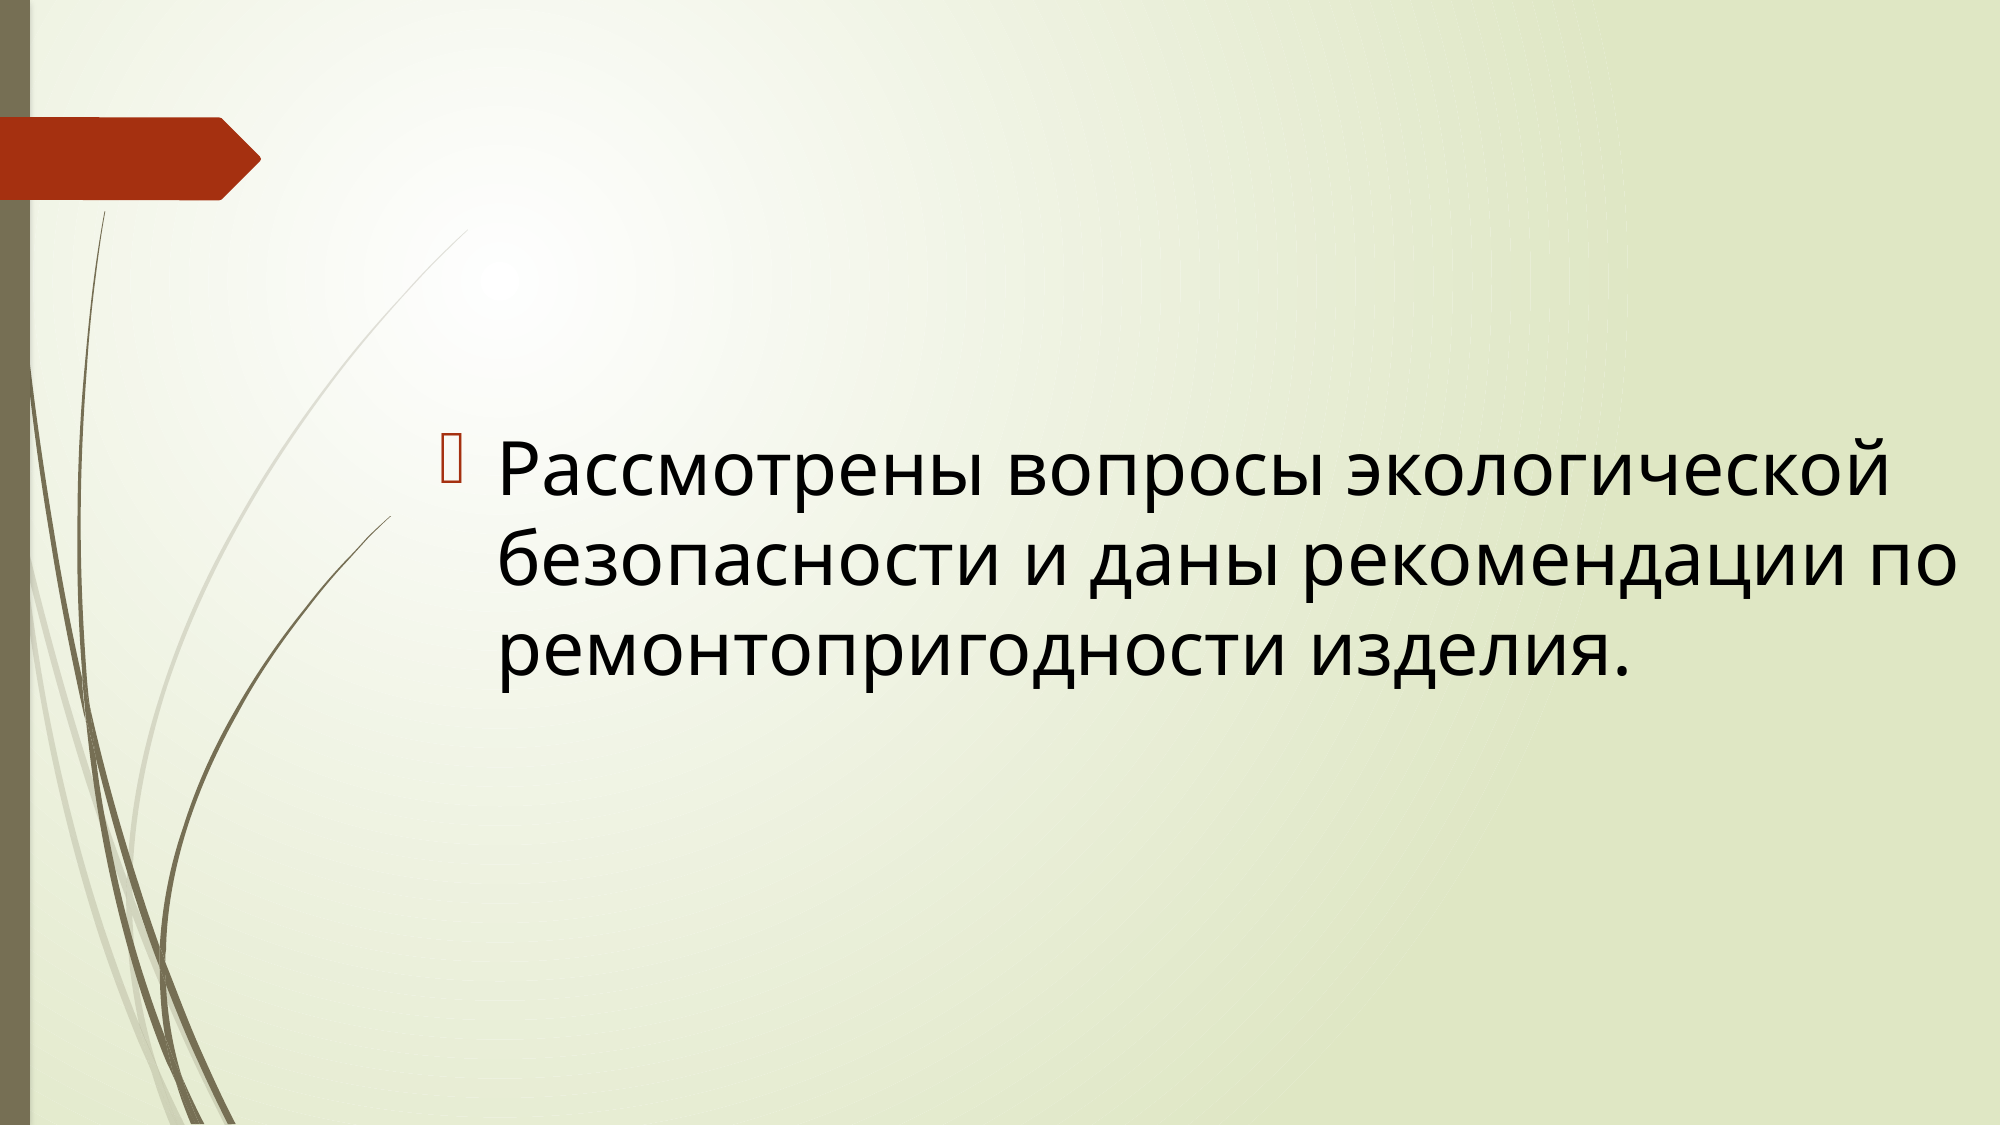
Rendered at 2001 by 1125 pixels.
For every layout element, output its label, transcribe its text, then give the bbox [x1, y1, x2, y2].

list Рассмотрены вопросы экологической безопасности и даны рекомендации по ремонтопригодности изделия. [424, 412, 2000, 713]
